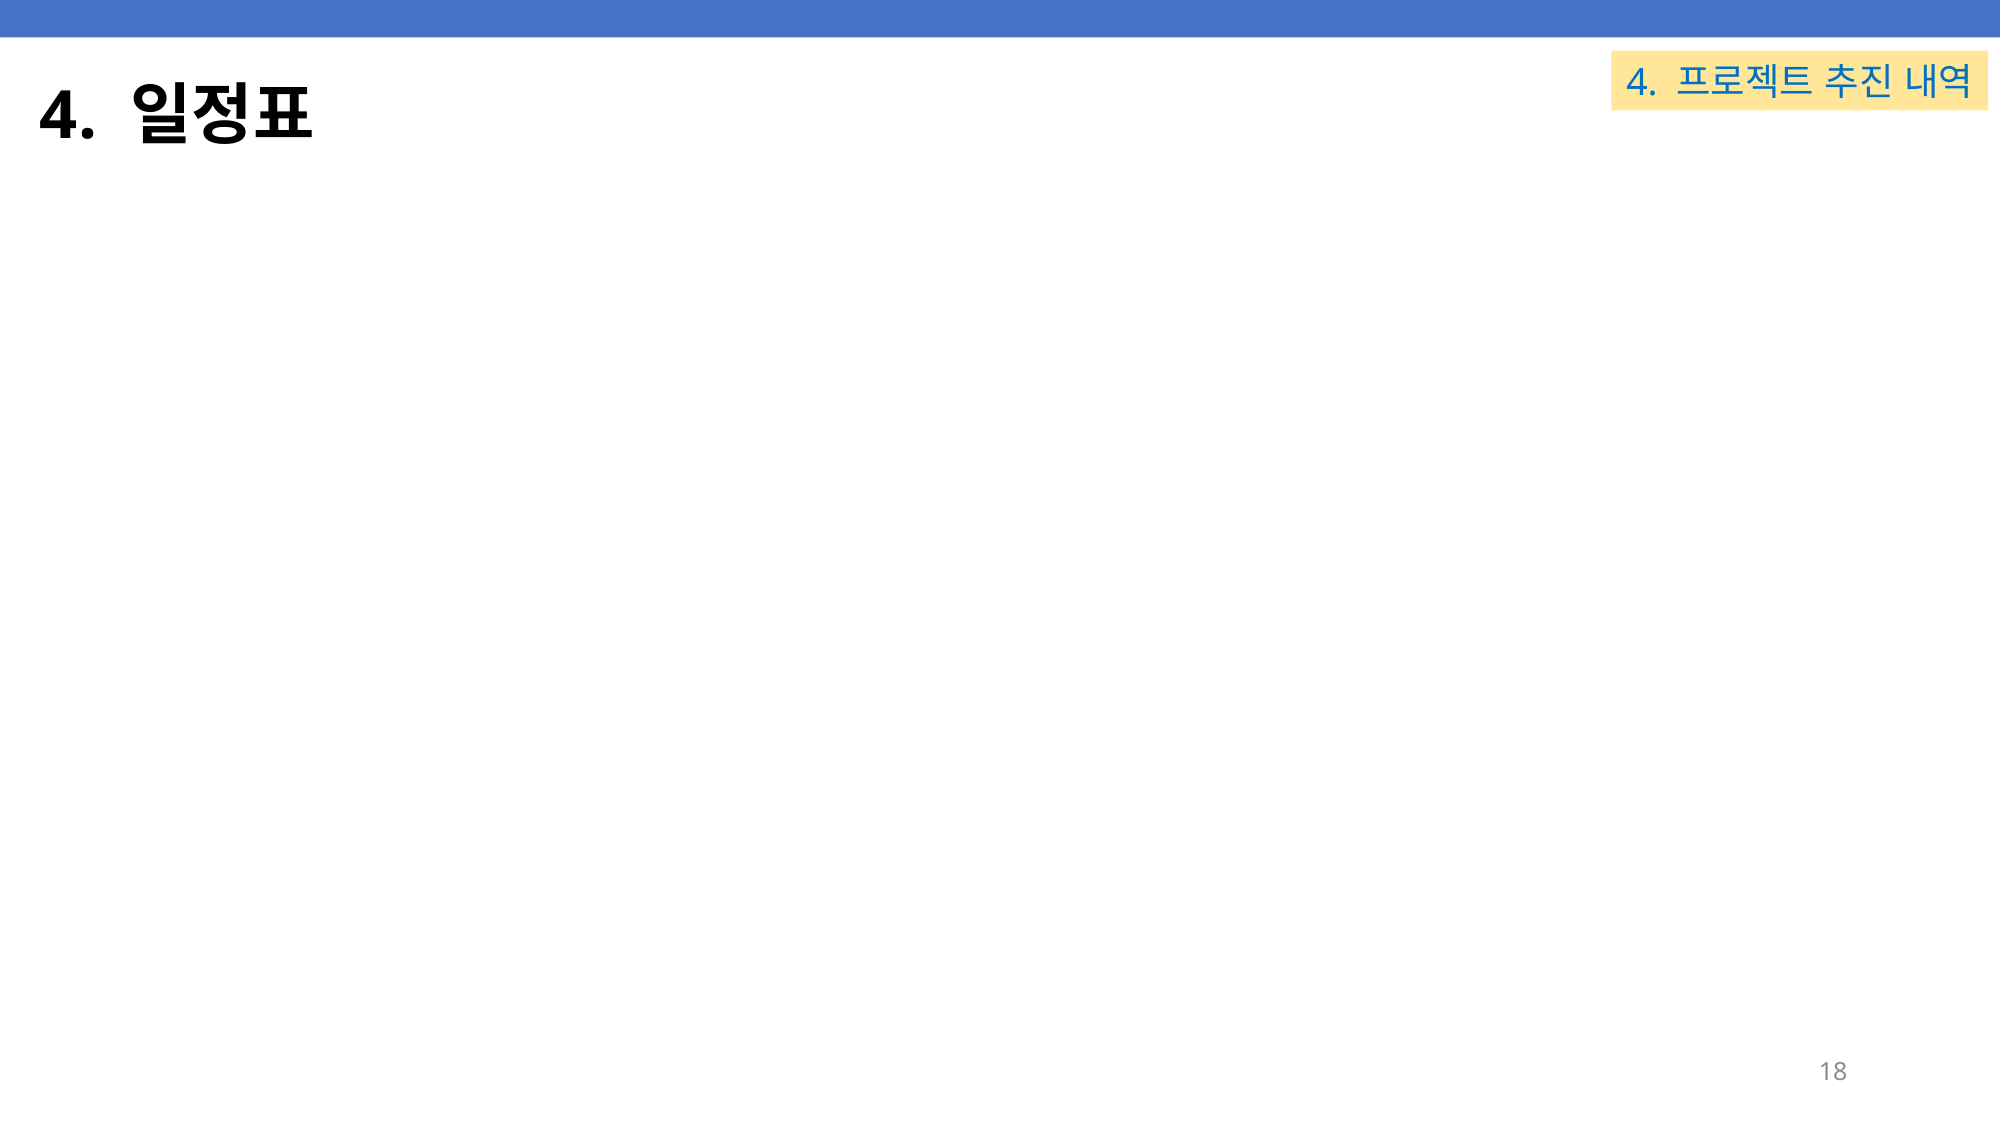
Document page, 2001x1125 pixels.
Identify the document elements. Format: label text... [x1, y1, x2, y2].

slide_number 18 [1412, 1042, 1863, 1103]
text_box 4. 프로젝트 추진 내역 [1611, 50, 1989, 111]
title 4. 일정표 [24, 49, 1965, 184]
